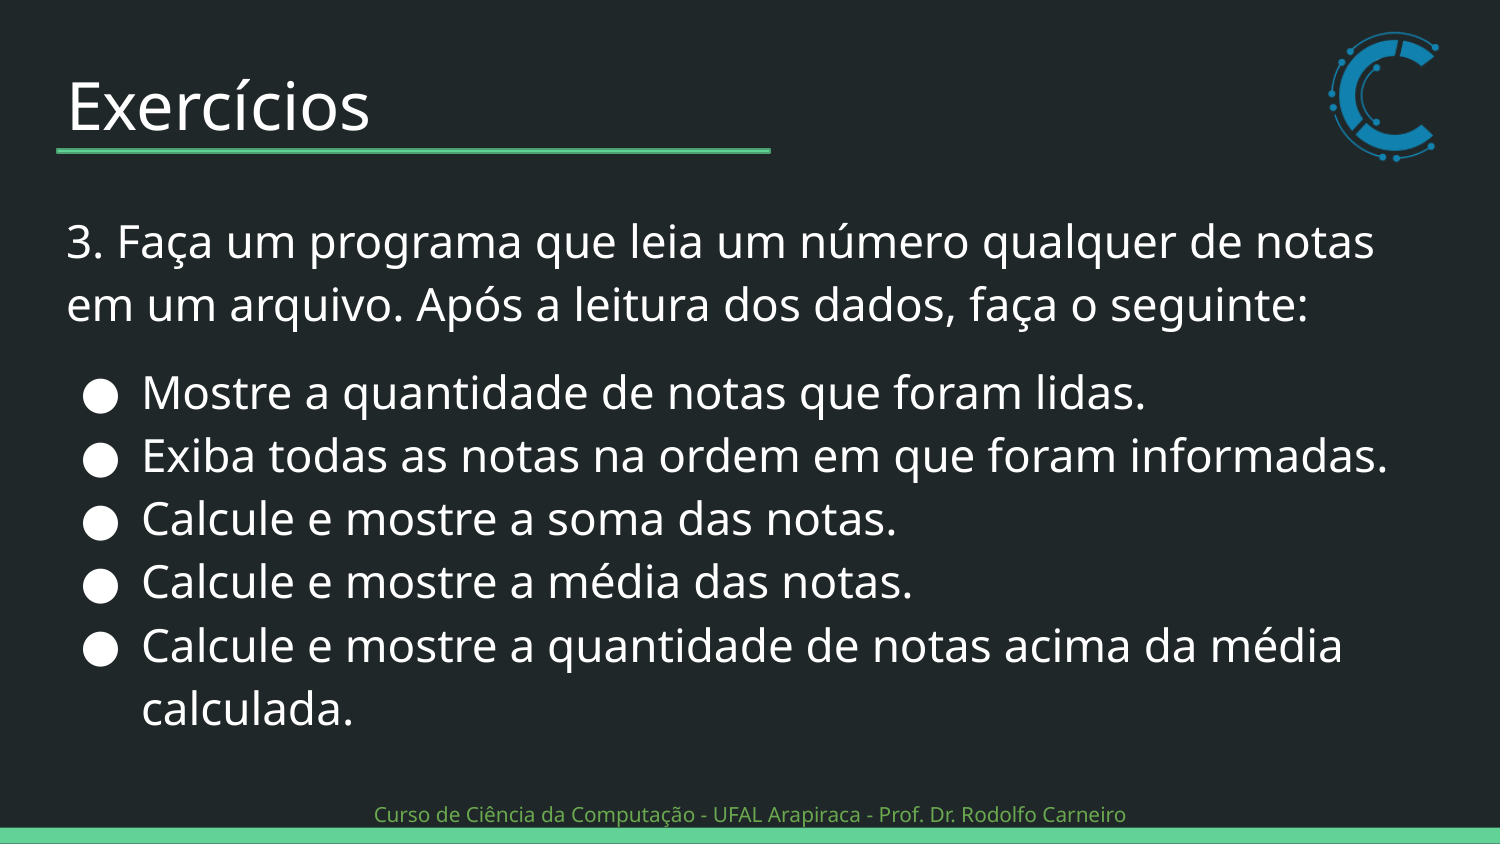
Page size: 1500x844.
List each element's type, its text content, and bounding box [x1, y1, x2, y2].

picture [1319, 25, 1450, 170]
text_box Curso de Ciência da Computação - UFAL Arapiraca - Prof. Dr. Rodolfo Carneiro [0, 789, 1500, 840]
list 3. Faça um programa que leia um número qualquer de notas em um arquivo. Após a leitura dos dados, faça o seguinte: Mostre a quantidade de notas que foram lidas. Exiba todas as notas na ordem em que foram informadas. Calcule e mostre a soma das notas. Calcule e mostre a média das notas. Calcule e mostre a quantidade de notas acima da média calculada. [51, 189, 1449, 750]
text_box [57, 148, 770, 154]
title Exercícios [51, 37, 1314, 147]
